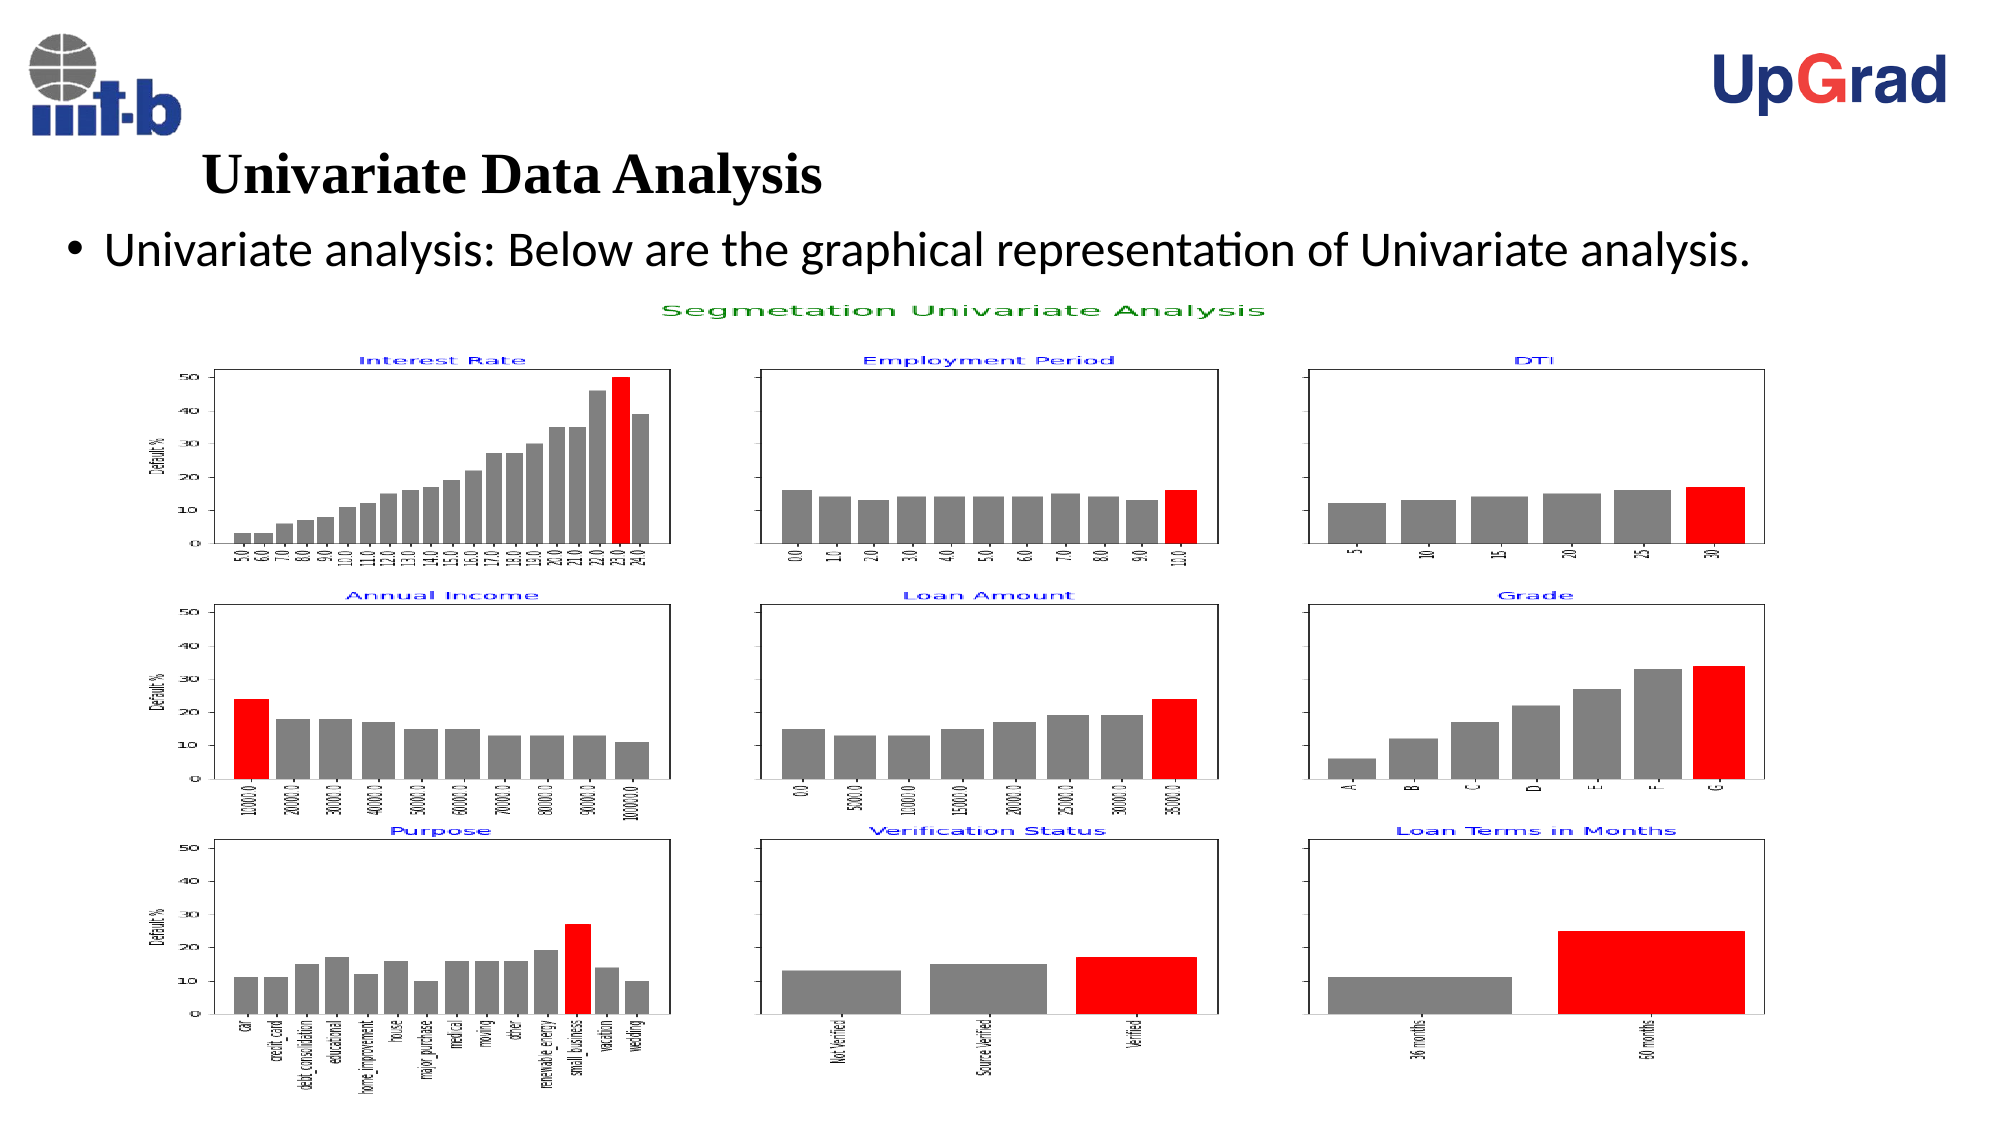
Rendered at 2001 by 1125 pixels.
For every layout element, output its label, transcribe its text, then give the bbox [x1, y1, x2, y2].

picture [0, 29, 208, 163]
list Univariate analysis: Below are the graphical representation of Univariate analysis. [51, 216, 1884, 288]
picture [0, 288, 1964, 1094]
picture [1714, 53, 1952, 116]
title Univariate Data Analysis [186, 104, 1715, 216]
